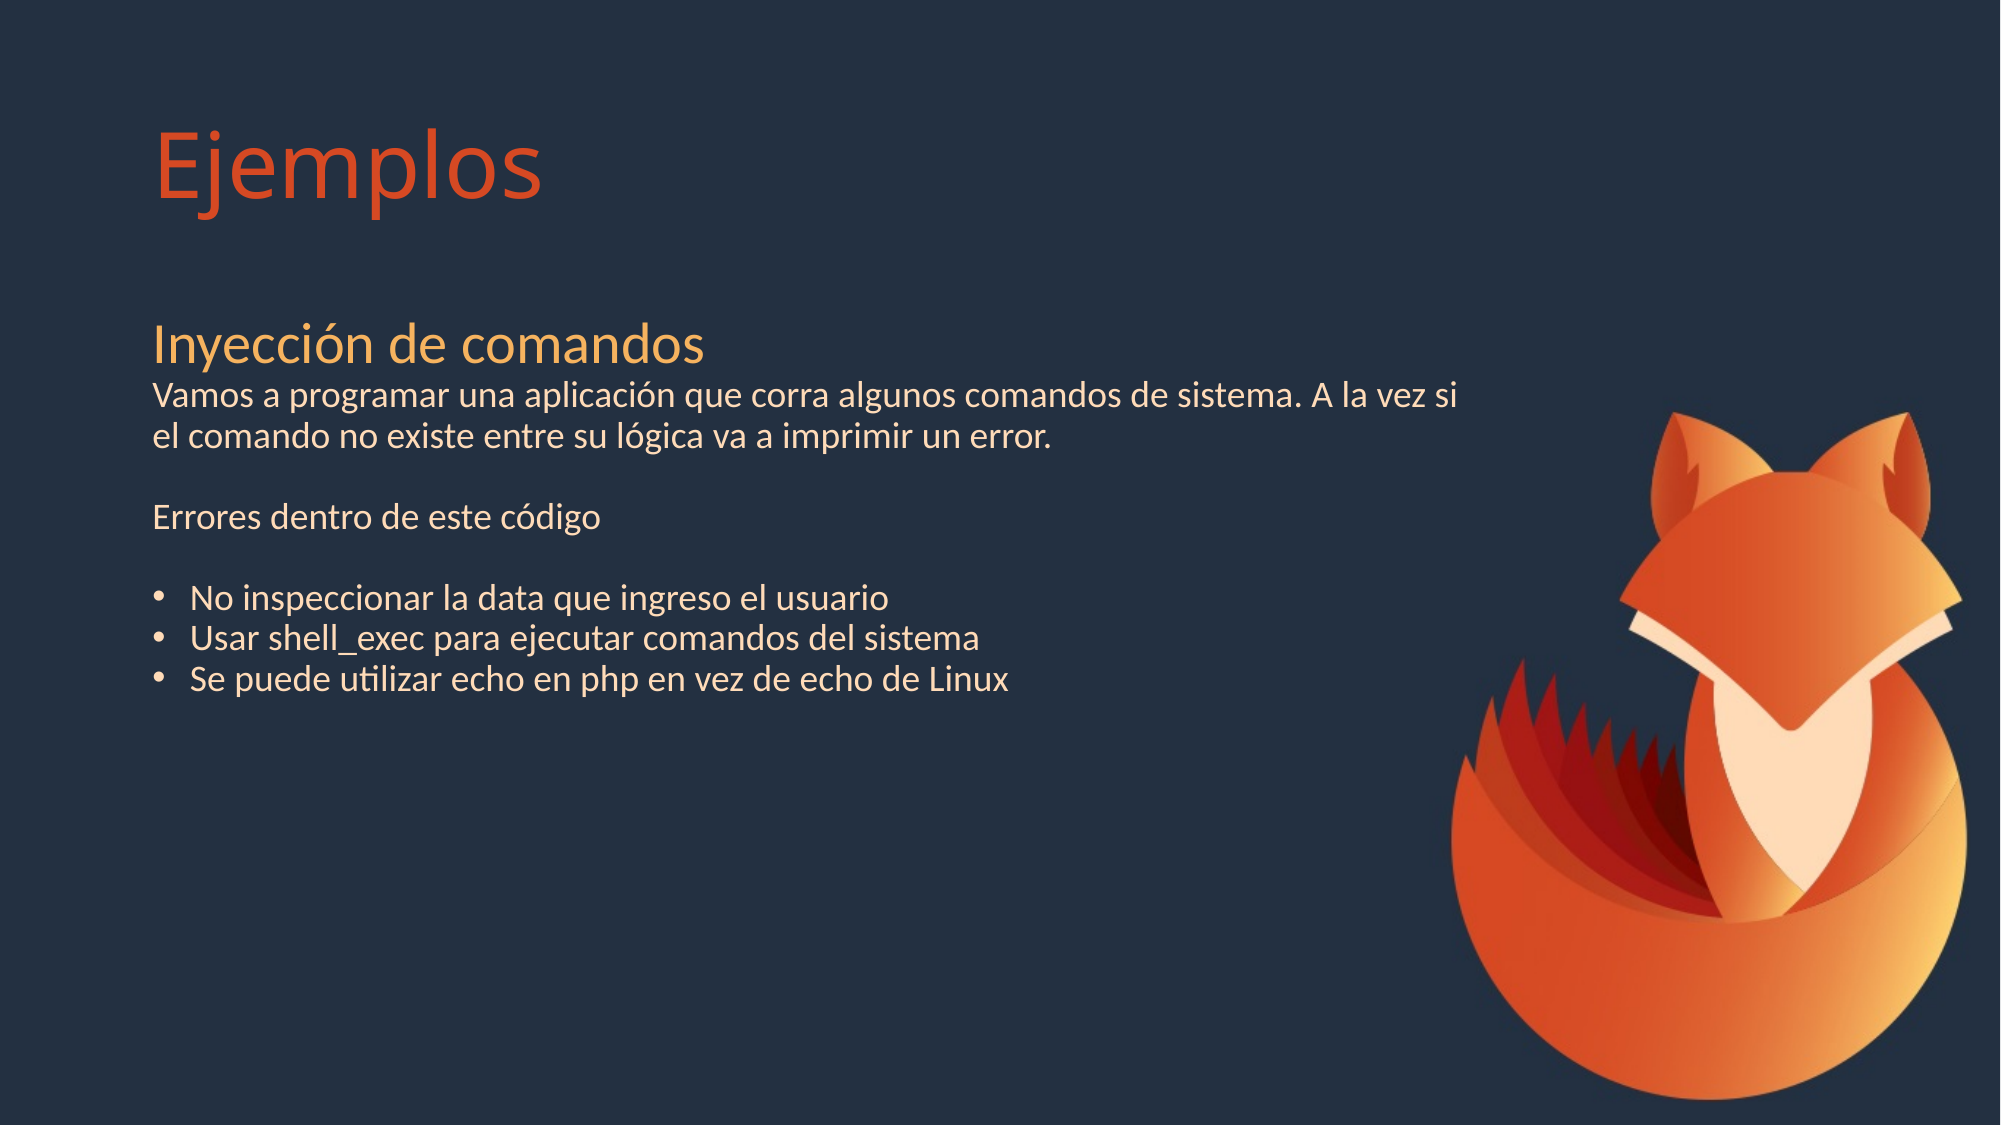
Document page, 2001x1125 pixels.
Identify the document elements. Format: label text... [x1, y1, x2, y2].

picture [0, 0, 2001, 1125]
title Ejemplos [137, 59, 1863, 278]
list Inyección de comandos Vamos a programar una aplicación que corra algunos comandos de sistema. A la vez si el comando no existe entre su lógica va a imprimir un error. Errores dentro de este código No inspeccionar la data que ingreso el usuario Usar shell_exec para ejecutar comandos del sistema Se puede utilizar echo en php en vez de echo de Linux [137, 305, 1483, 1014]
